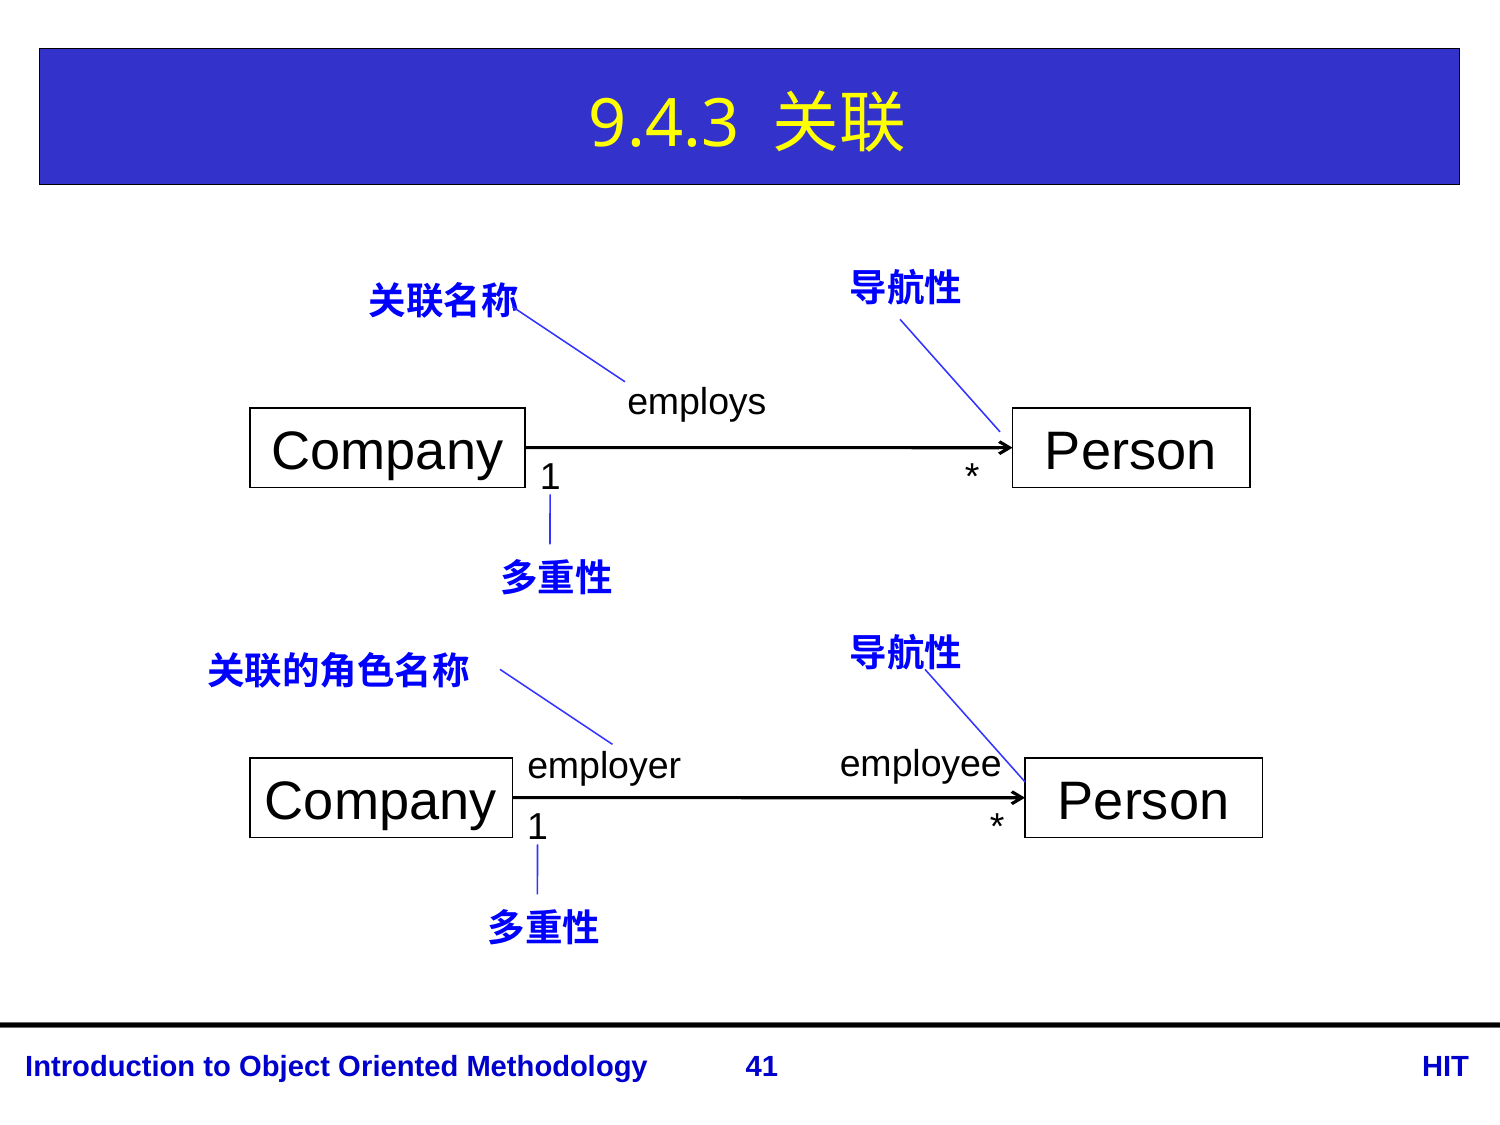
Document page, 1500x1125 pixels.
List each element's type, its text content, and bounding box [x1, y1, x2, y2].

text_box 关联的角色名称 [176, 639, 500, 699]
text_box 多重性 [450, 896, 638, 957]
text_box Company [249, 407, 525, 488]
text_box 1 [524, 453, 588, 504]
text_box 多重性 [462, 546, 650, 607]
title 9.4.3 关联 [38, 54, 1457, 185]
text_box 导航性 [812, 621, 1000, 682]
text_box * [974, 794, 1038, 854]
text_box 导航性 [812, 256, 1000, 317]
text_box 关联名称 [350, 269, 538, 329]
text_box Person [1012, 407, 1250, 488]
text_box employer [512, 734, 700, 794]
text_box * [949, 448, 1013, 504]
text_box Company [249, 757, 512, 838]
text_box employee [824, 731, 1038, 792]
text_box employs [612, 369, 788, 429]
text_box 1 [512, 803, 575, 854]
text_box Person [1024, 757, 1263, 838]
